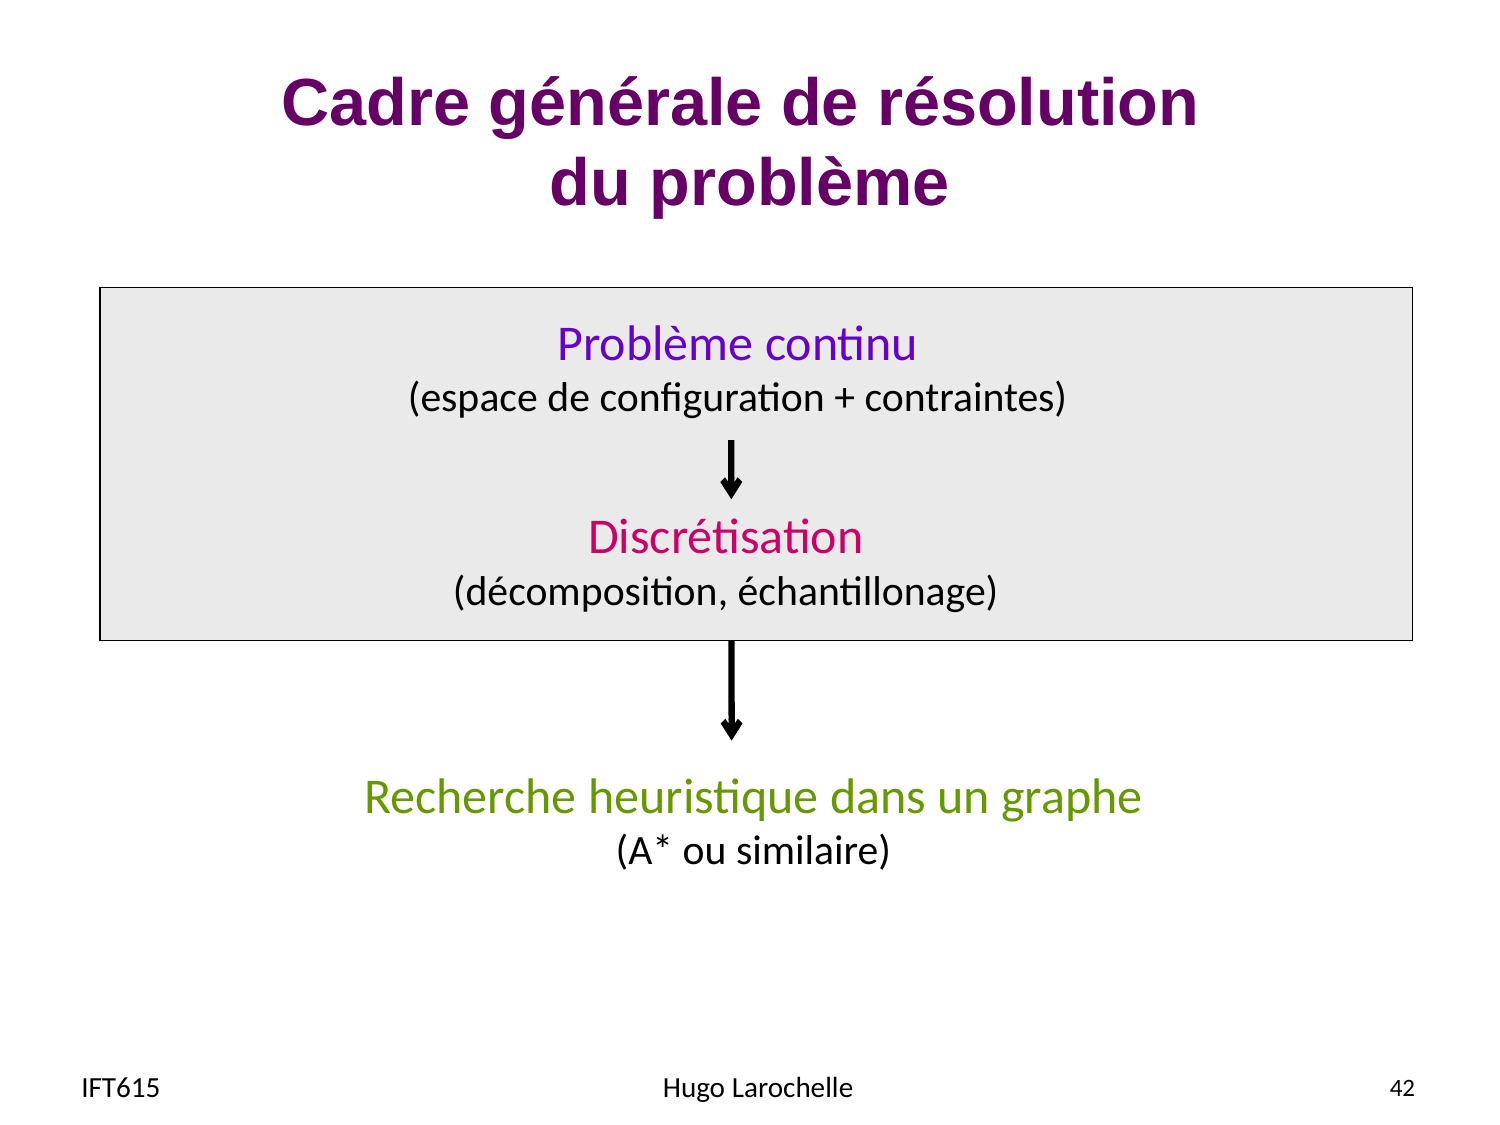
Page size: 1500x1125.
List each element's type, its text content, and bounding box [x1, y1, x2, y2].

slide_number 42 [1080, 1056, 1431, 1117]
footer Hugo Larochelle [520, 1056, 996, 1117]
text_box [724, 640, 739, 741]
text_box [99, 287, 1413, 641]
text_box Recherche heuristique dans un graphe (A* ou similaire) [349, 755, 1158, 881]
slide_number IFT615 [66, 1056, 356, 1117]
text_box Problème continu (espace de configuration + contraintes) [393, 302, 1083, 428]
title Cadre générale de résolution du problème [75, 45, 1425, 233]
text_box Discrétisation (décomposition, échantillonage) [438, 496, 1014, 622]
